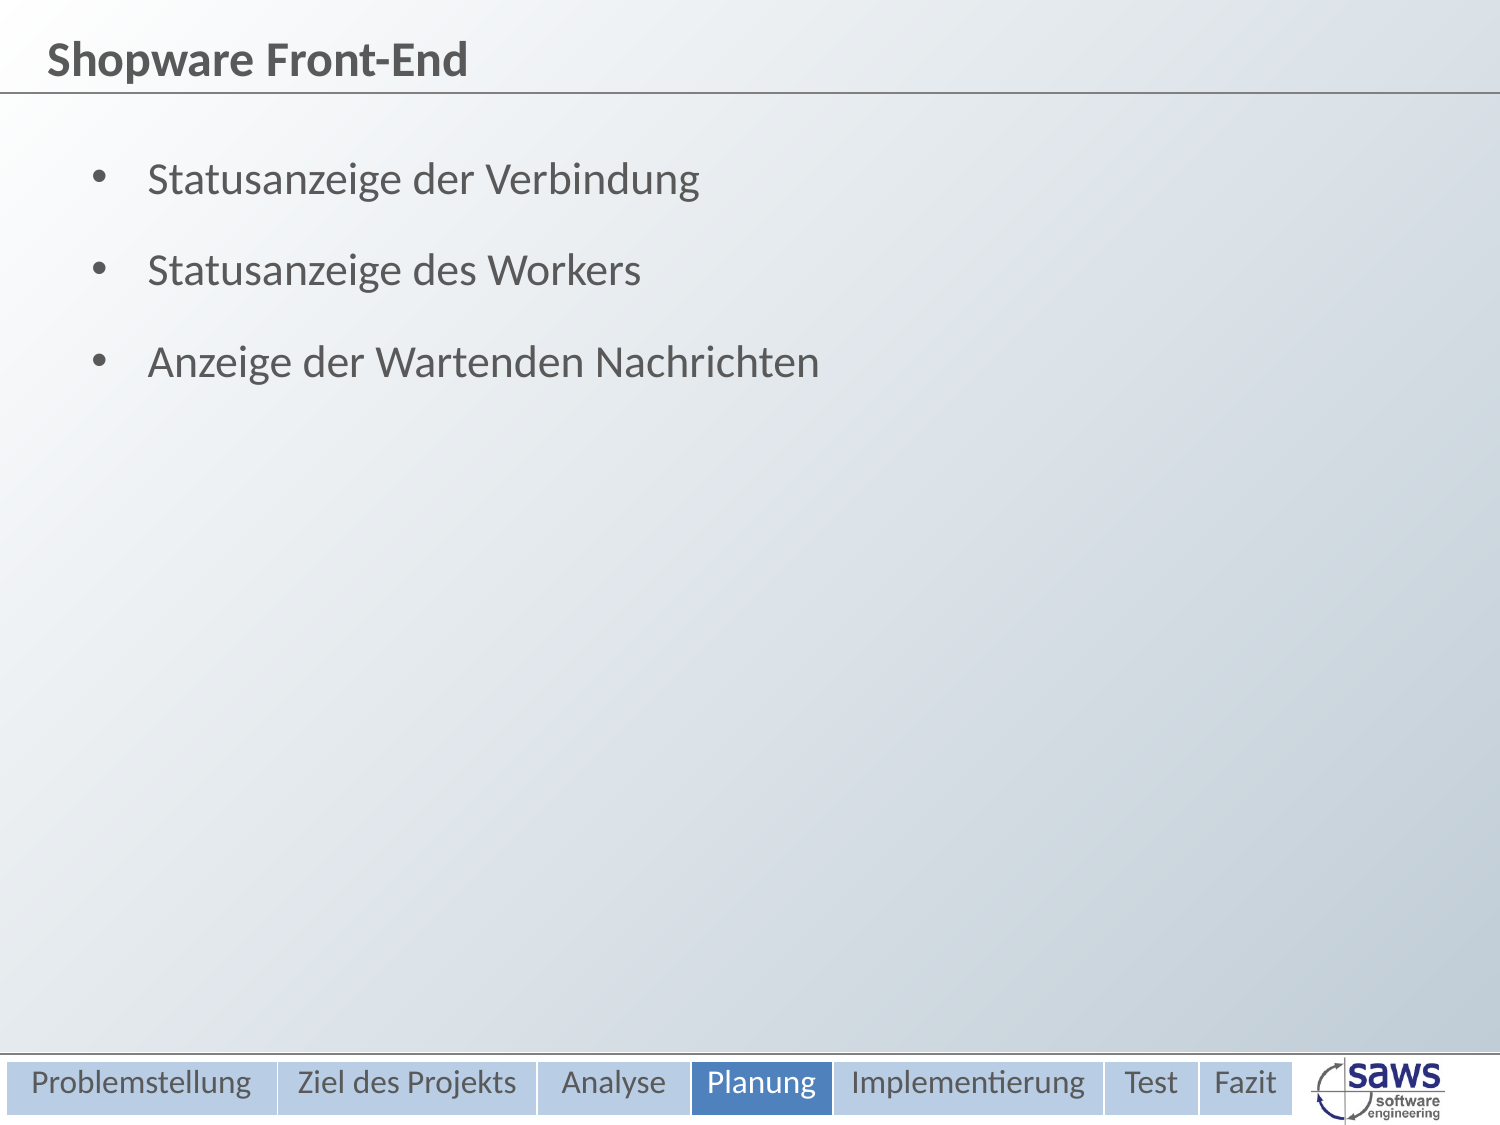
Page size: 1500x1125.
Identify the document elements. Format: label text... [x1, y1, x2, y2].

table_header Problemstellung [7, 1062, 277, 1115]
table_header Implementierung [834, 1062, 1103, 1115]
table_header Ziel des Projekts [278, 1062, 536, 1115]
table_header Planung [692, 1062, 832, 1115]
table_header Test [1105, 1062, 1198, 1115]
table_header Analyse [538, 1062, 690, 1115]
text_box [76, 256, 740, 929]
table_header Fazit [1200, 1062, 1292, 1115]
text_box Statusanzeige der Verbindung Statusanzeige des Workers Anzeige der Wartenden Nachrichten [76, 113, 1480, 729]
text_box Shopware Front-End [32, 18, 644, 94]
picture [1311, 1057, 1445, 1125]
